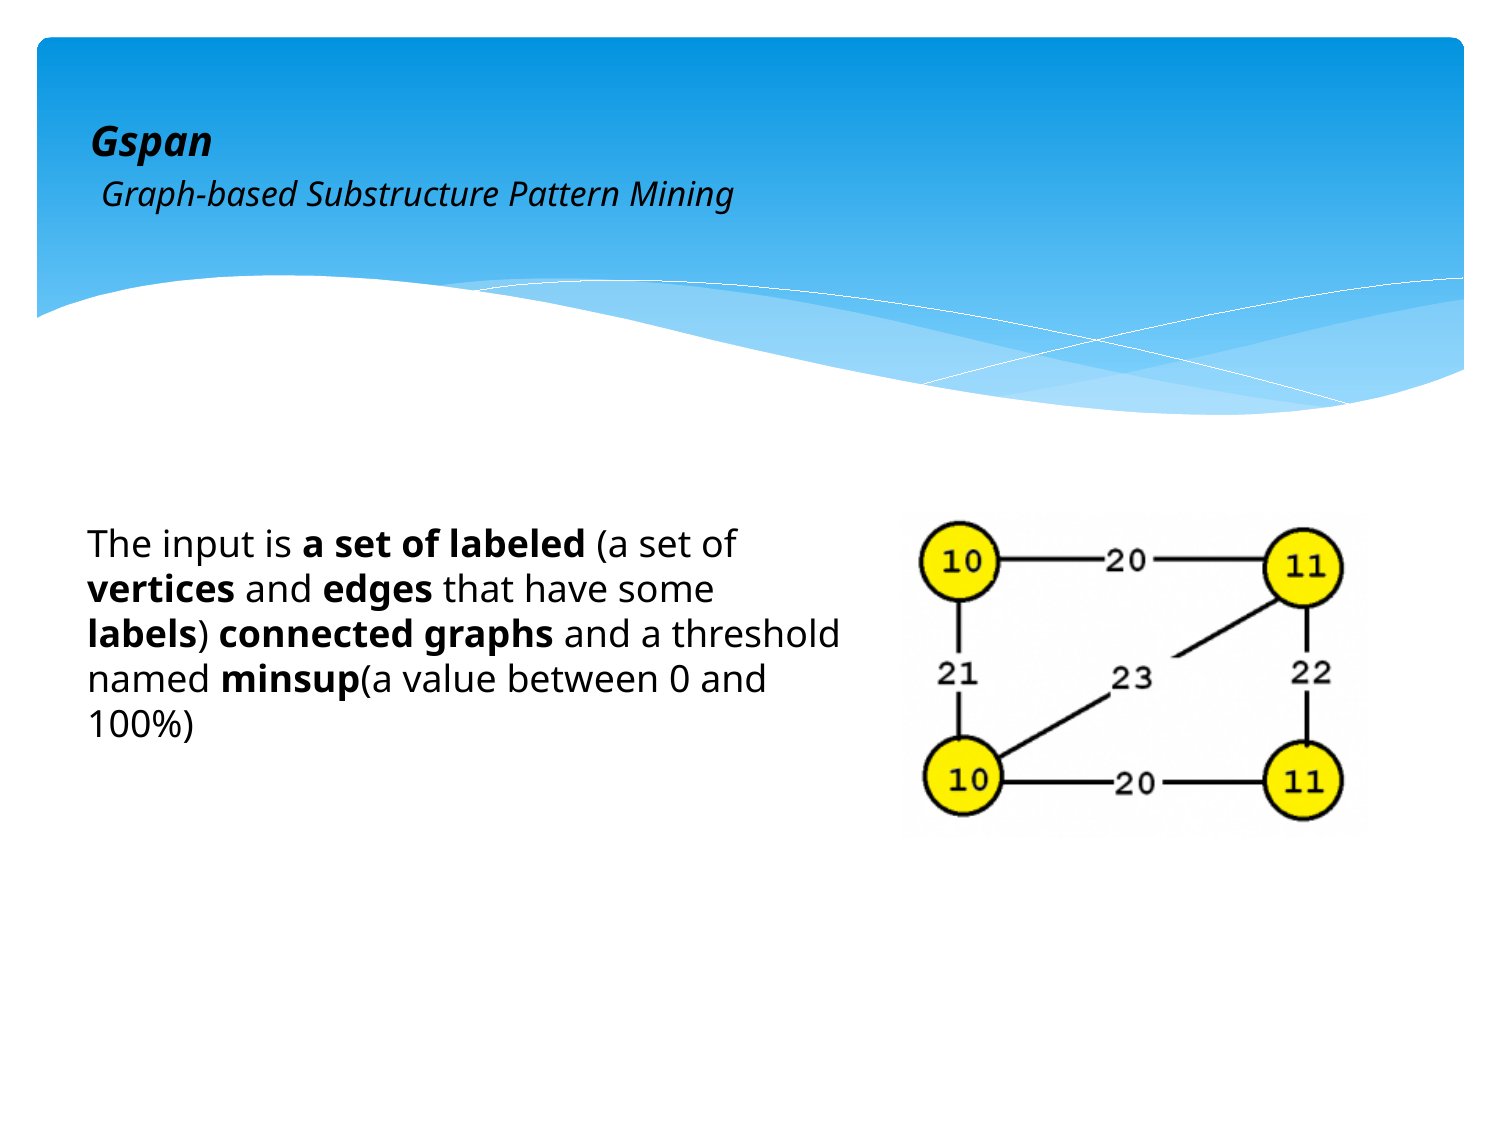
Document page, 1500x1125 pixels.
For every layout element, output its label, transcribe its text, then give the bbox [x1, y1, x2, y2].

text_box The input is a set of labeled (a set of vertices and edges that have some labels) connected graphs and a threshold named minsup(a value between 0 and 100%) [72, 512, 861, 753]
picture [899, 512, 1369, 838]
title Gspan Graph-based Substructure Pattern Mining [75, 55, 1425, 261]
